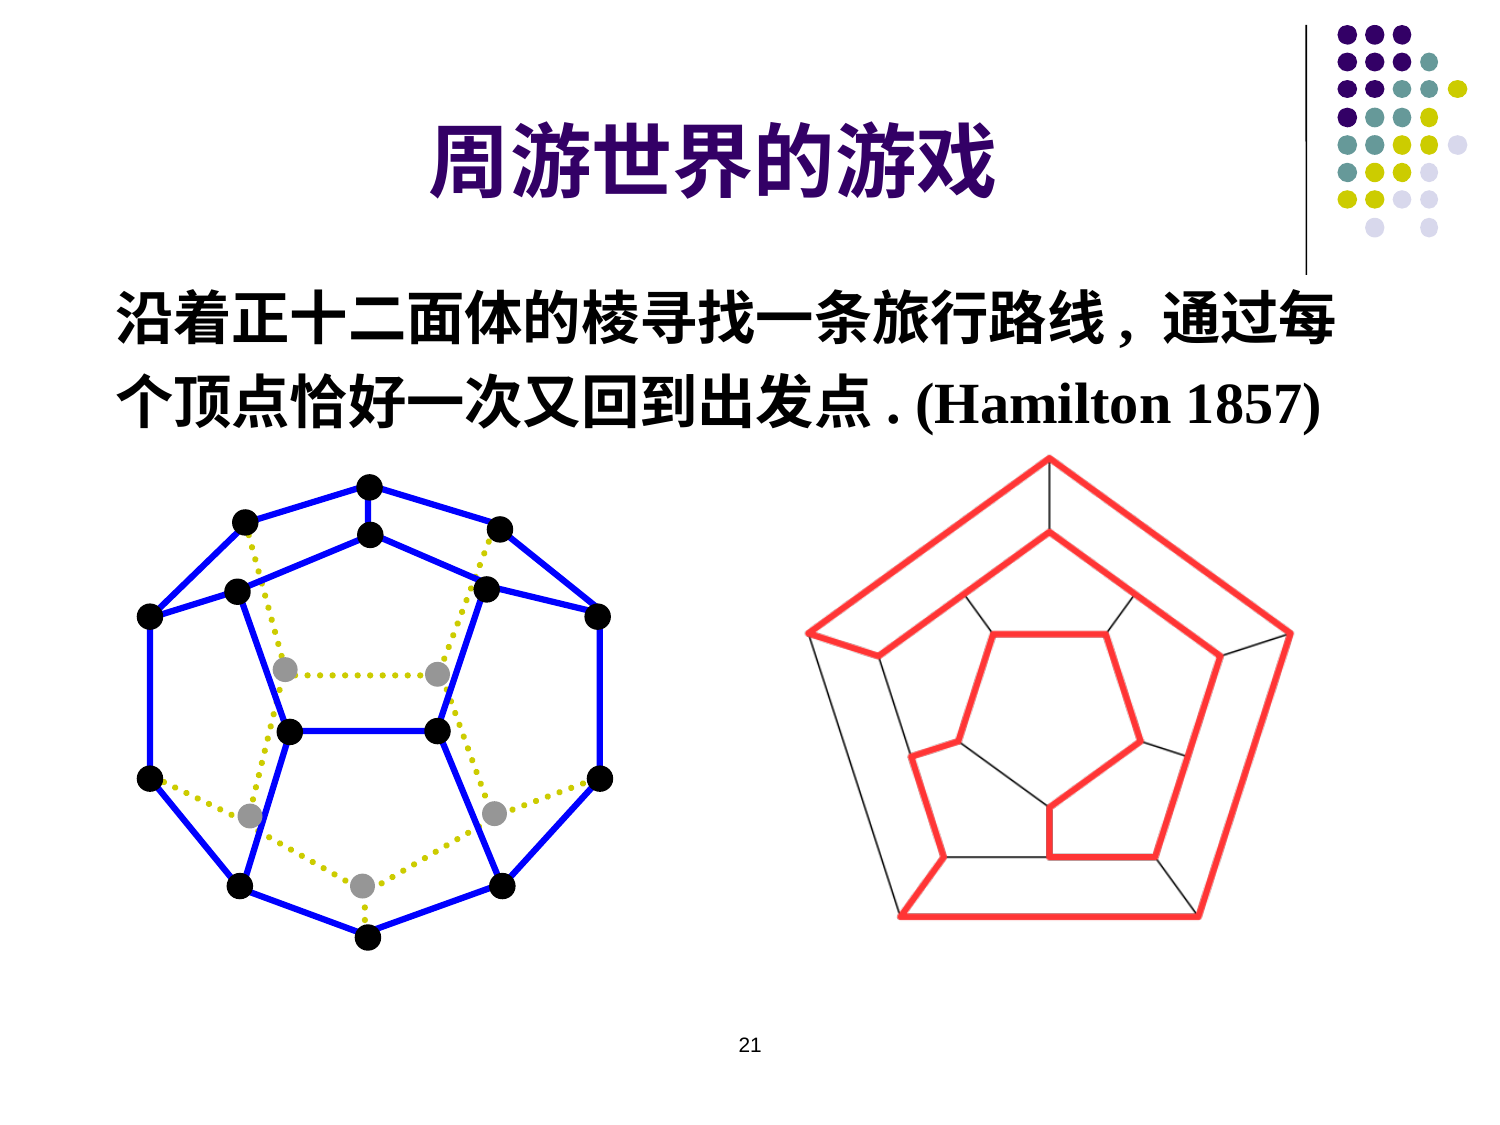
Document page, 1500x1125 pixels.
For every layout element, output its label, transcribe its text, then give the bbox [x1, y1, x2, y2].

picture [774, 423, 1326, 974]
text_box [137, 474, 613, 951]
list 沿着正十二面体的棱寻找一条旅行路线, 通过每个顶点恰好一次又回到出发点. (Hamilton 1857) [100, 259, 1365, 473]
title 周游世界的游戏 [3, 102, 1330, 215]
slide_number 21 [574, 1023, 926, 1100]
